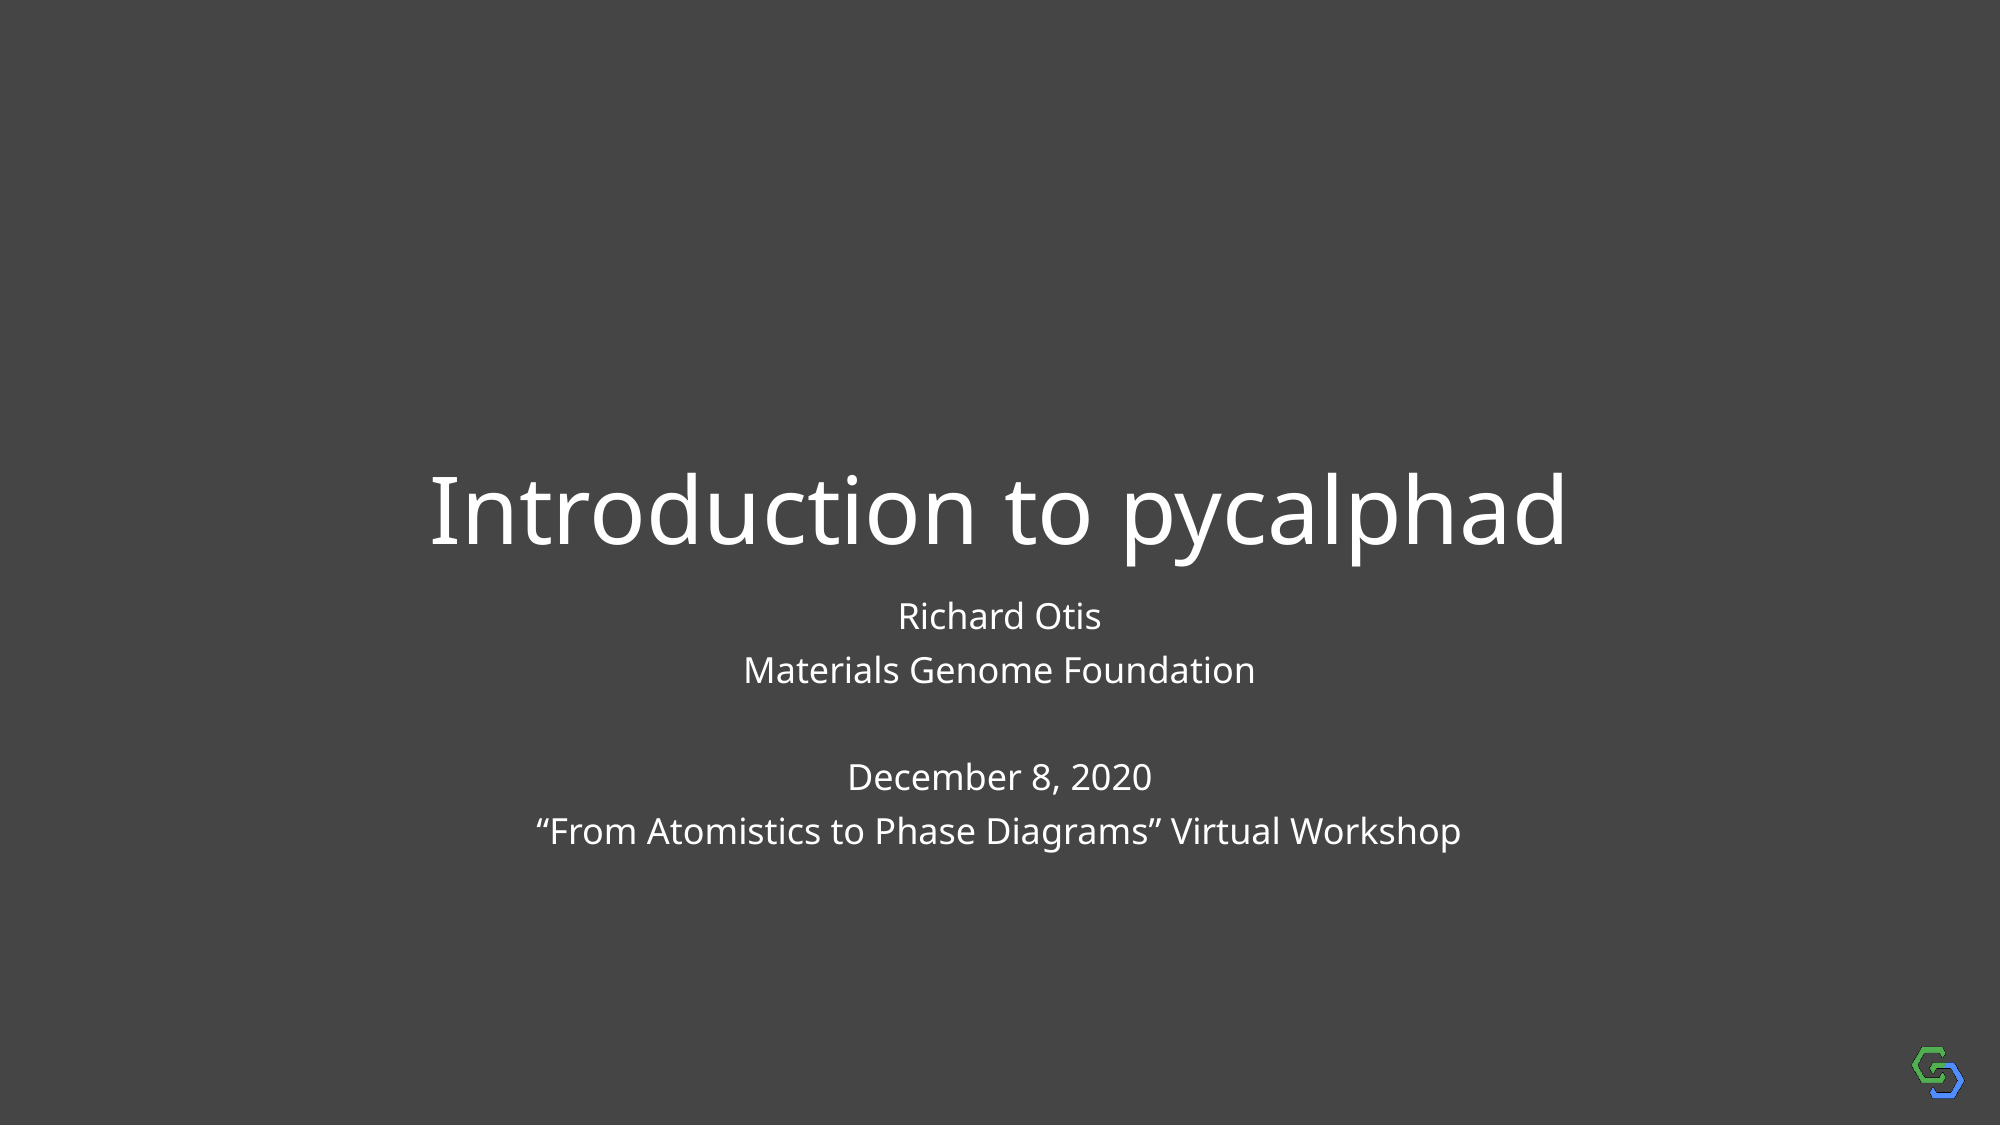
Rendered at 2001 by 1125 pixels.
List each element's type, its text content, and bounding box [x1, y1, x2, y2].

title Introduction to pycalphad [405, 278, 1595, 573]
subtitle Richard Otis Materials Genome Foundation December 8, 2020 “From Atomistics to Phase Diagrams” Virtual Workshop [249, 590, 1750, 863]
picture [1907, 1042, 1968, 1103]
